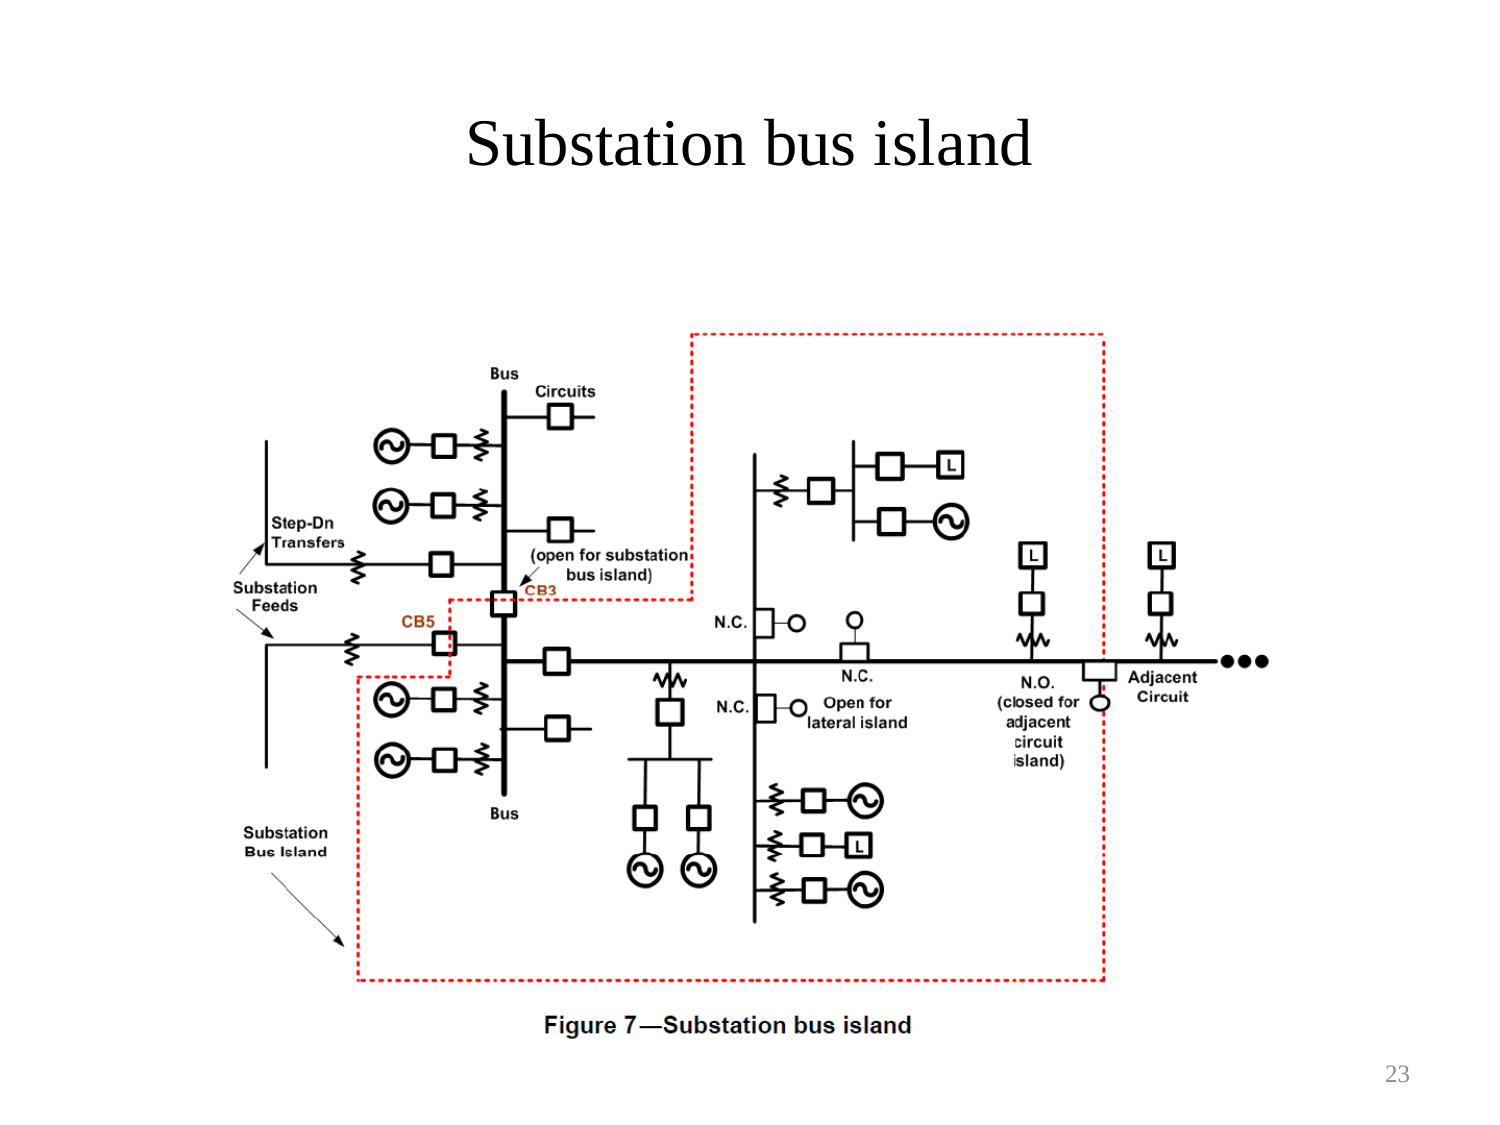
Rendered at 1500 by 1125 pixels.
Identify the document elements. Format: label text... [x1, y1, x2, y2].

picture [221, 312, 1276, 1049]
slide_number 23 [1074, 1042, 1425, 1103]
title Substation bus island [75, 45, 1425, 233]
